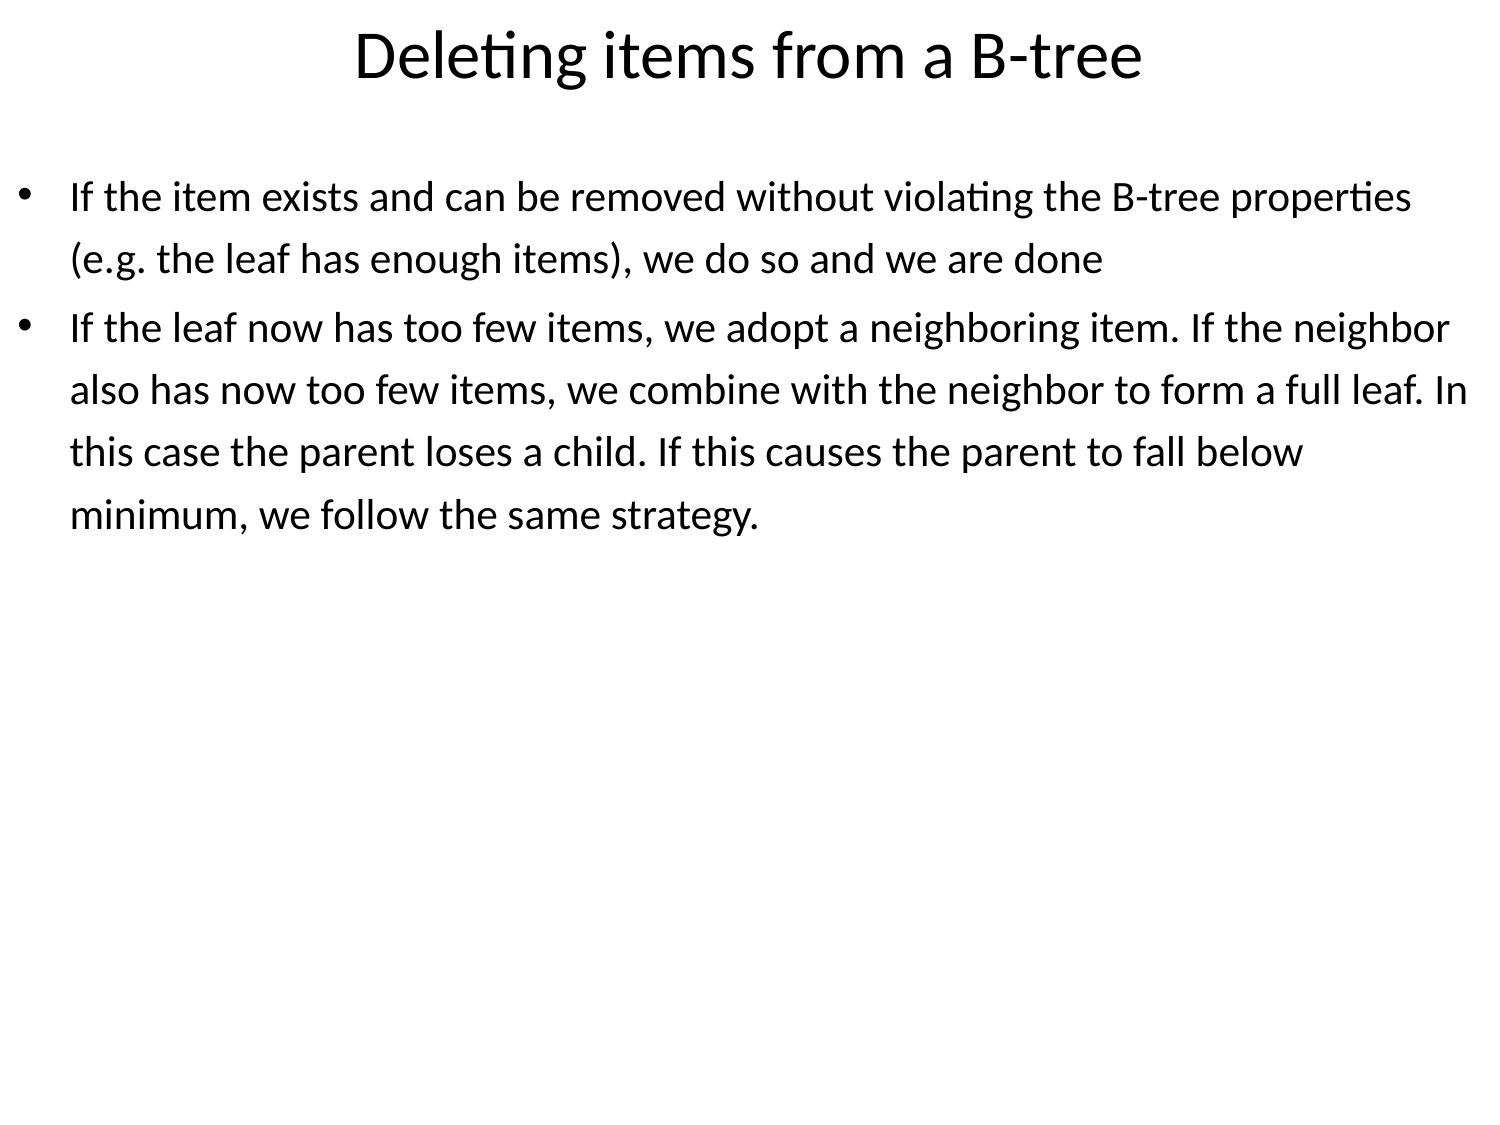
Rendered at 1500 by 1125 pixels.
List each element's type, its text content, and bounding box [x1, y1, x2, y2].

title Deleting items from a B-tree [75, 1, 1425, 100]
list If the item exists and can be removed without violating the B-tree properties (e.g. the leaf has enough items), we do so and we are done If the leaf now has too few items, we adopt a neighboring item. If the neighbor also has now too few items, we combine with the neighbor to form a full leaf. In this case the parent loses a child. If this causes the parent to fall below minimum, we follow the same strategy. [2, 149, 1500, 550]
